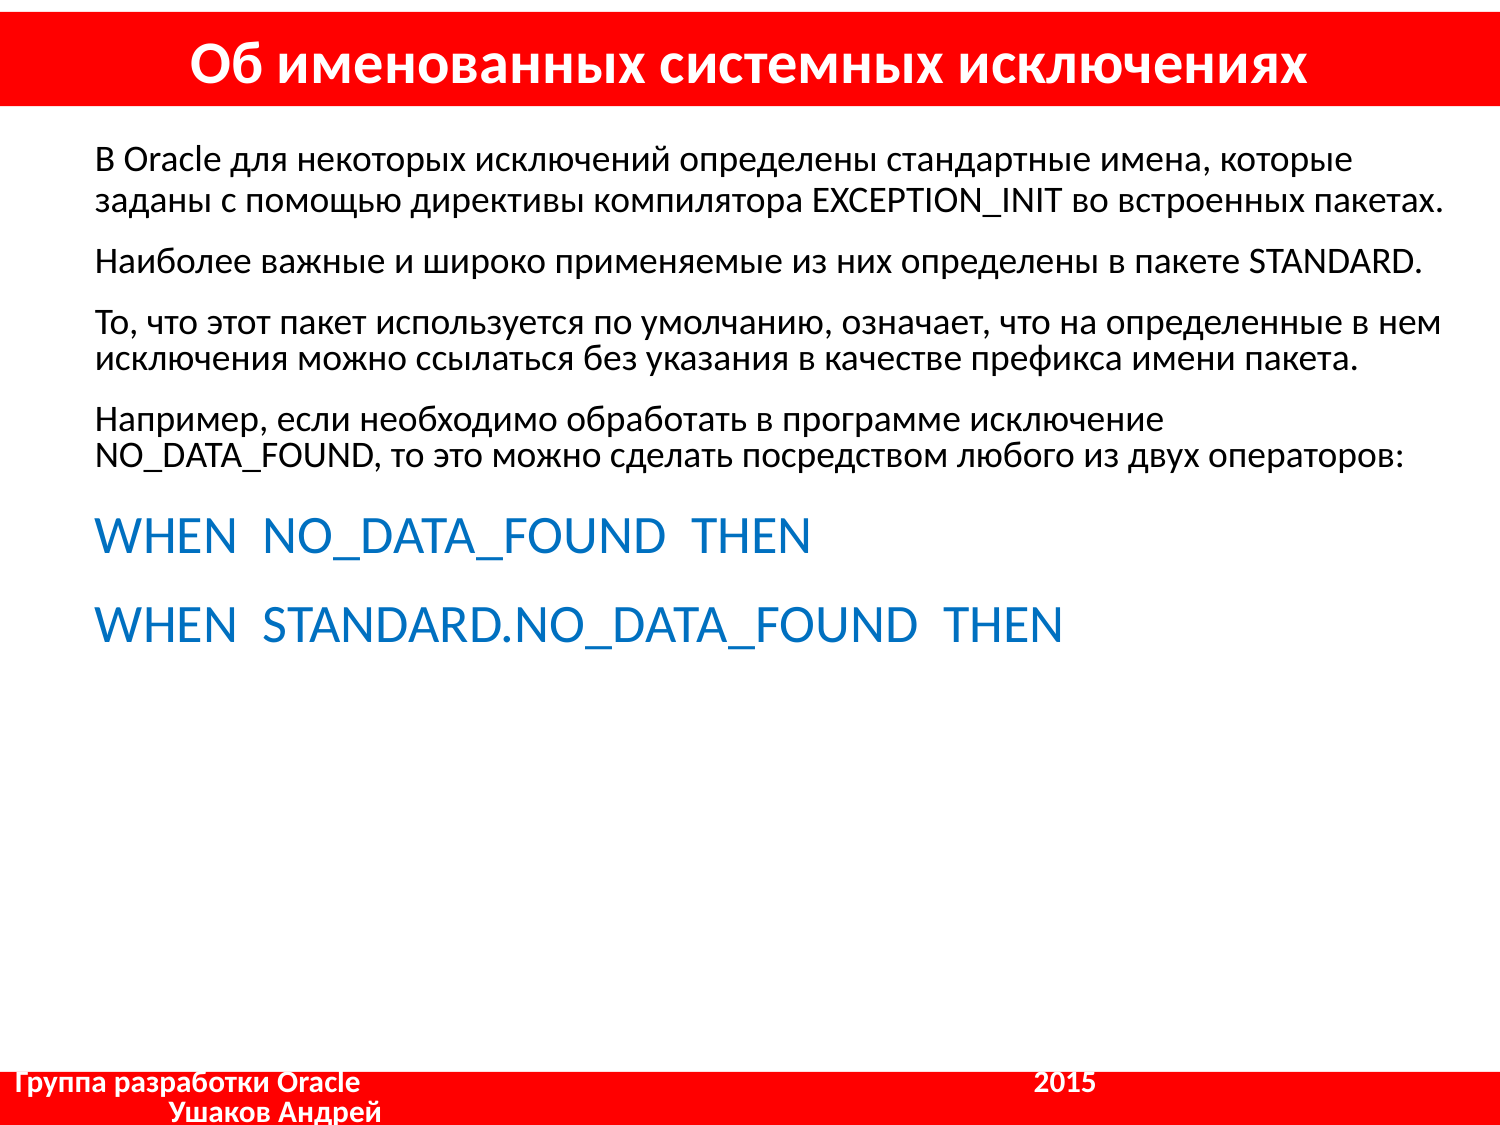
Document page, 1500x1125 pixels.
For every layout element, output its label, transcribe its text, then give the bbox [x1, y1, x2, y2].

list B Oracle для некоторых исключений определены стандартные имена, которые заданы с помощью директивы компилятора EXCEPTION_INIT во встроенных пакетах. Наиболее важные и широко применяемые из них определены в пакете STANDARD. То, что этот пакет используется по умолчанию, означает, что на определенные в нем исключения можно ссылаться без указания в качестве префикса имени пакета. Например, если необходимо обработать в программе исключение NO_DАТА_FOUND, то это можно сделать посредством любого из двух операторов: WHEN NO_DАТА_FOUND THEN WHEN STANDARD.NO_DАТА_FOUND THEN [23, 117, 1477, 1004]
title Об именованных системных исключениях [0, 11, 1500, 107]
text_box Группа разработки Oracle 2015 Ушаков Андрей [0, 1071, 1500, 1125]
